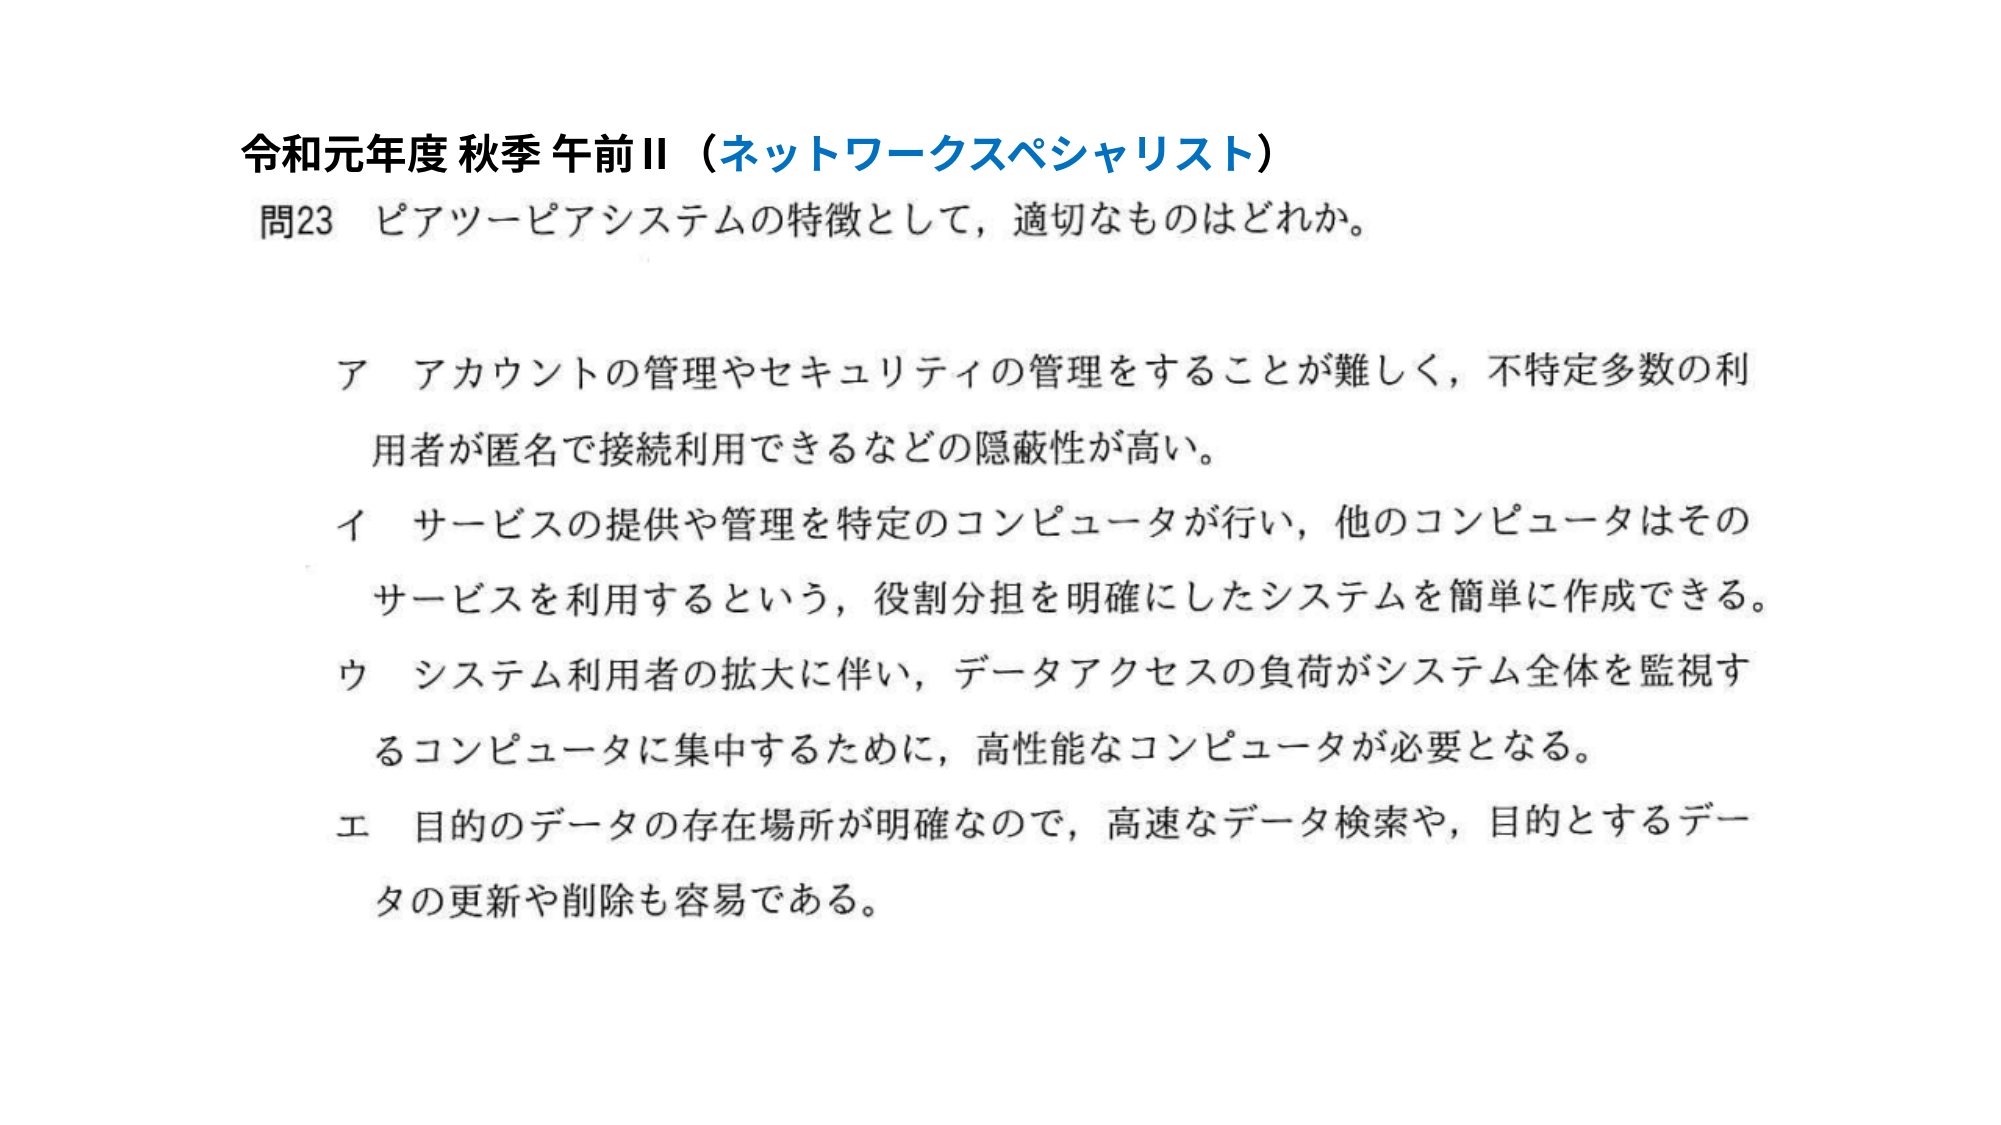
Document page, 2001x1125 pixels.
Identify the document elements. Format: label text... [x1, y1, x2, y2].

picture [212, 185, 1788, 940]
text_box 令和元年度 秋季 午前Ⅱ（ネットワークスペシャリスト） [225, 120, 1370, 185]
